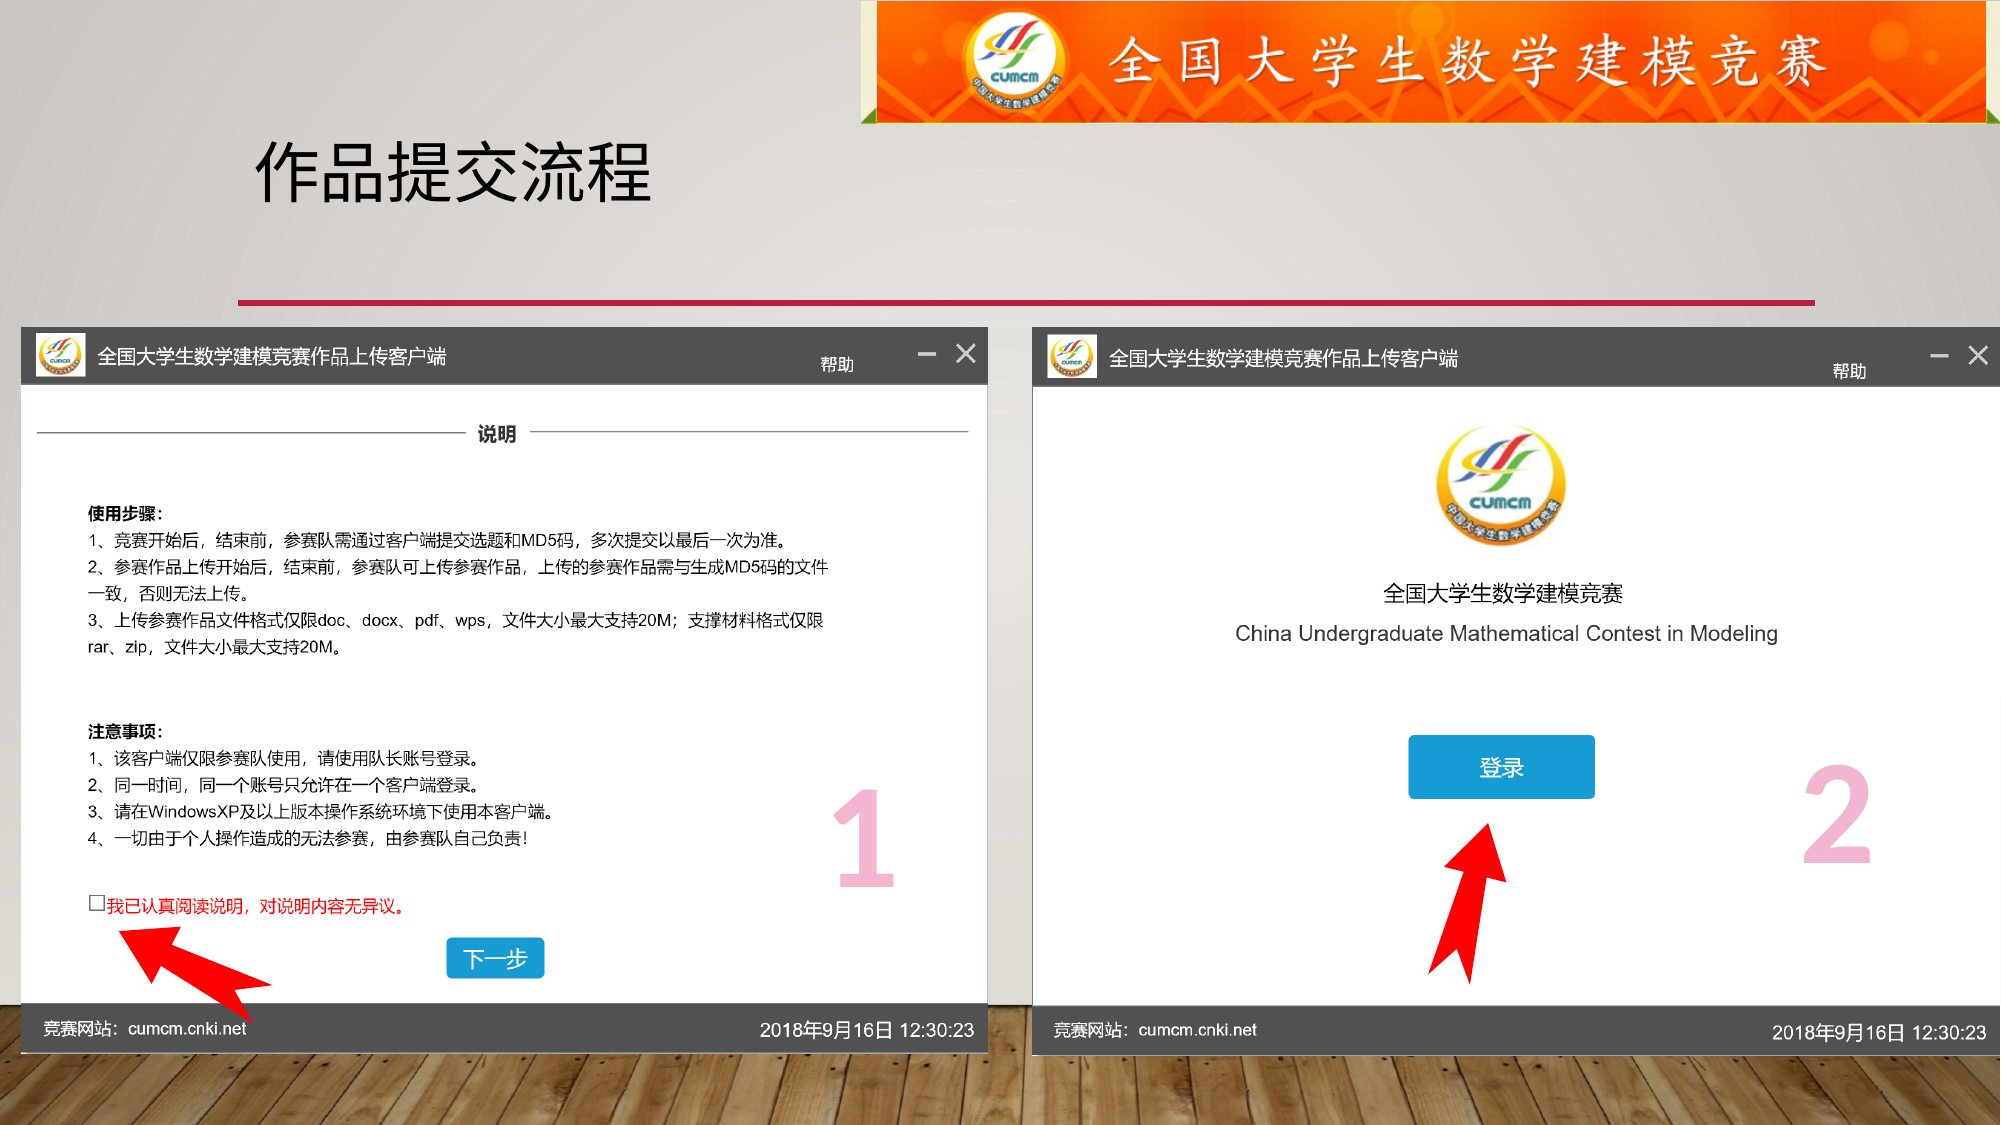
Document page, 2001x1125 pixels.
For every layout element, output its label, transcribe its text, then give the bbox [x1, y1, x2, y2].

picture [861, 1, 2000, 124]
picture [0, 327, 2000, 1125]
title 作品提交流程 [238, 131, 1814, 305]
